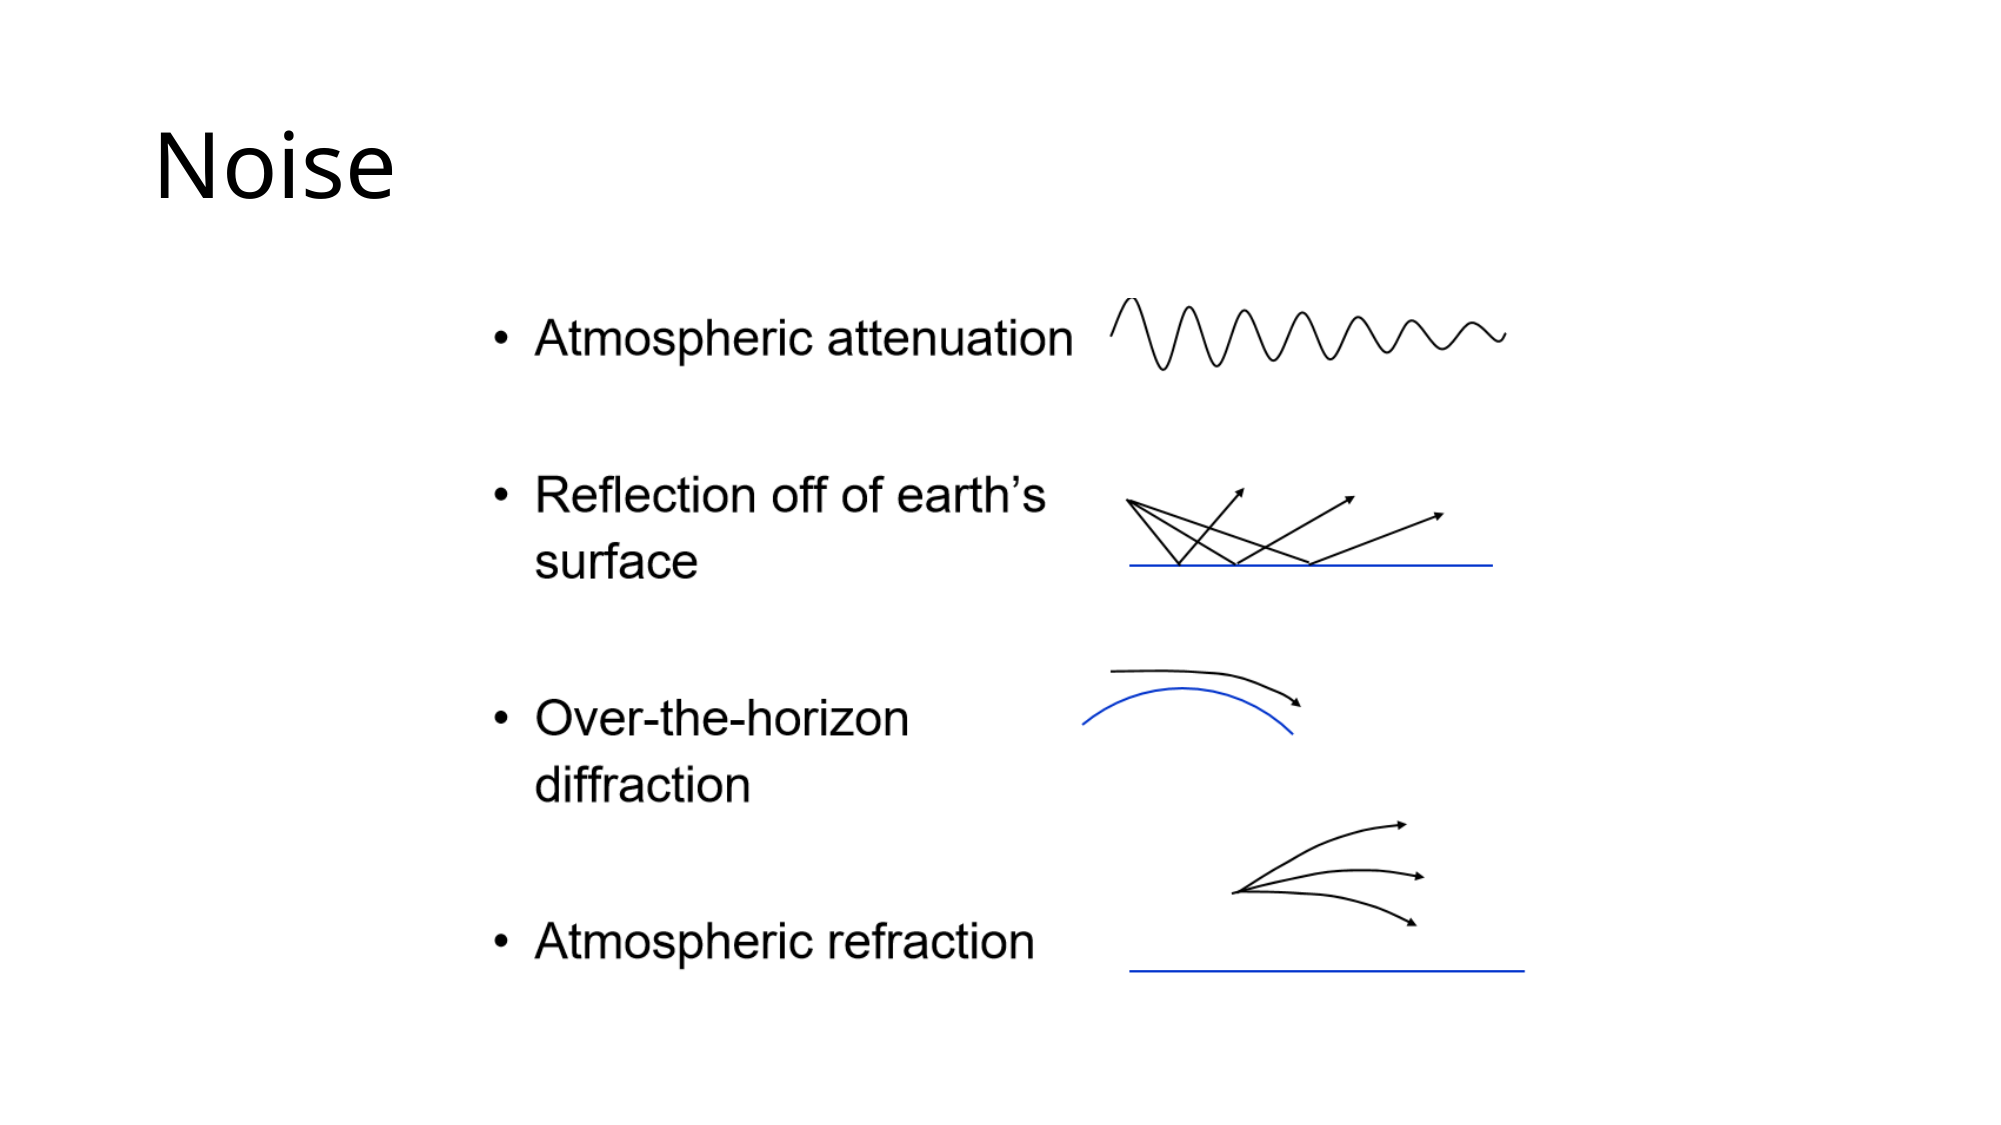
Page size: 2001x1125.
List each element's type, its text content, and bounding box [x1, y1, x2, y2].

title Noise [137, 59, 1863, 278]
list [425, 298, 1573, 1015]
